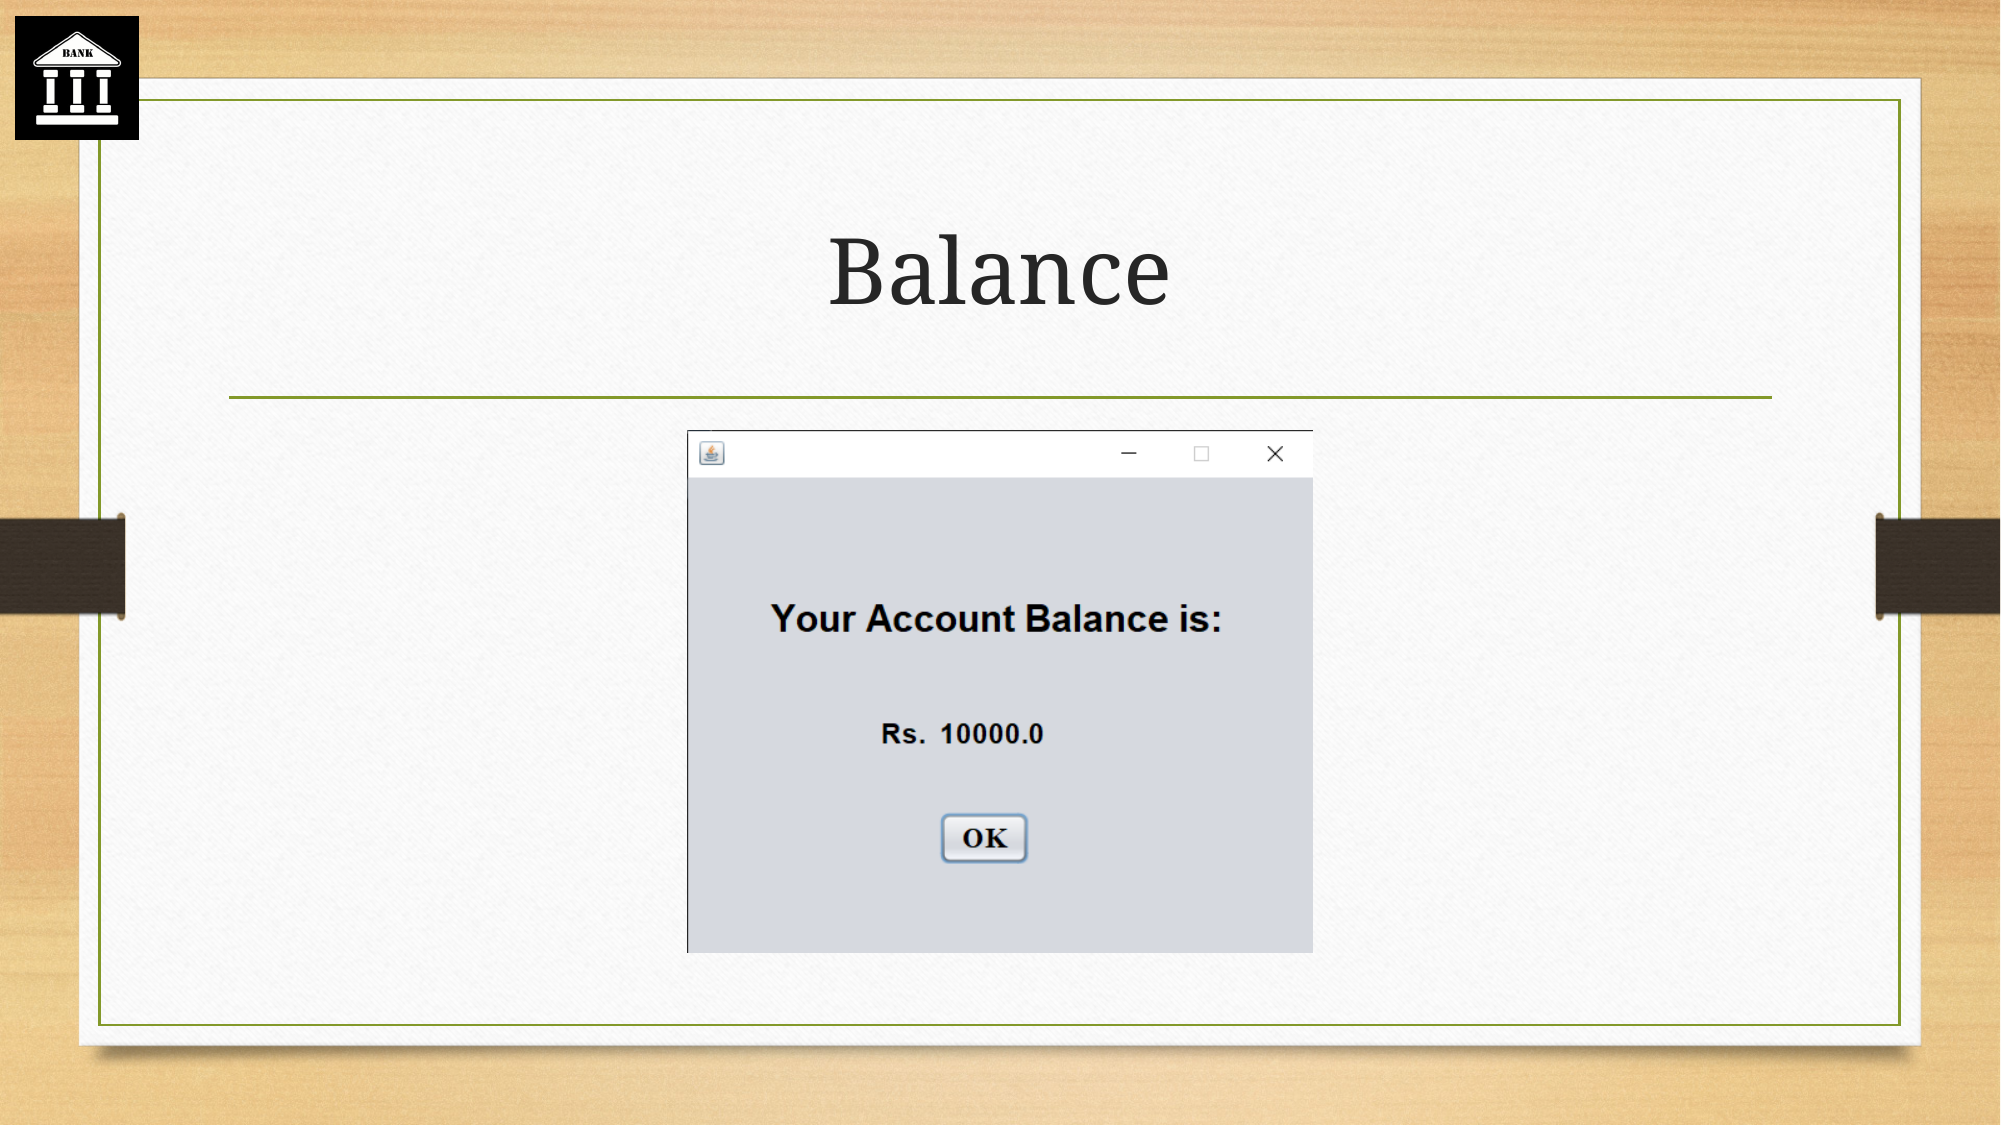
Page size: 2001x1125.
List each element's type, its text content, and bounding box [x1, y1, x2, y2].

title Balance [212, 161, 1788, 375]
picture [0, 0, 2001, 1125]
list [687, 430, 1313, 953]
